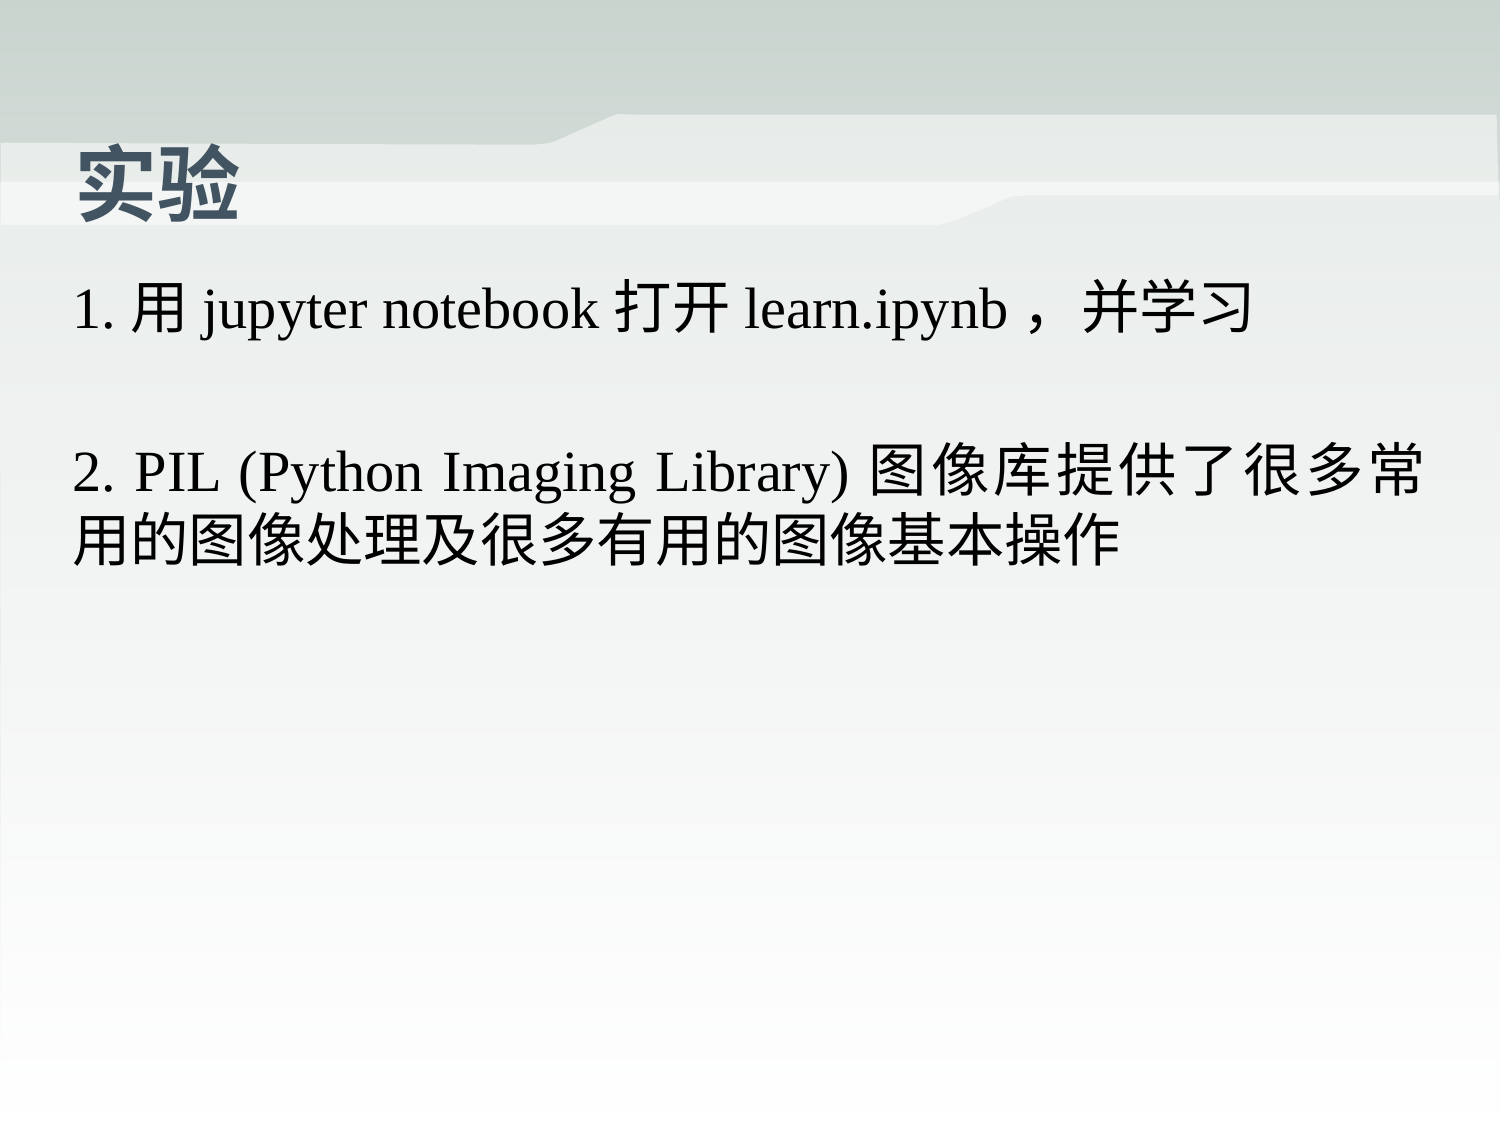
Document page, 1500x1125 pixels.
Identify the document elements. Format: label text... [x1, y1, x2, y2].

title 实验 [59, 126, 1438, 238]
list 1.用jupyter notebook打开learn.ipynb，并学习 2. PIL (Python Imaging Library)图像库提供了很多常用的图像处理及很多有用的图像基本操作 [57, 262, 1442, 1043]
